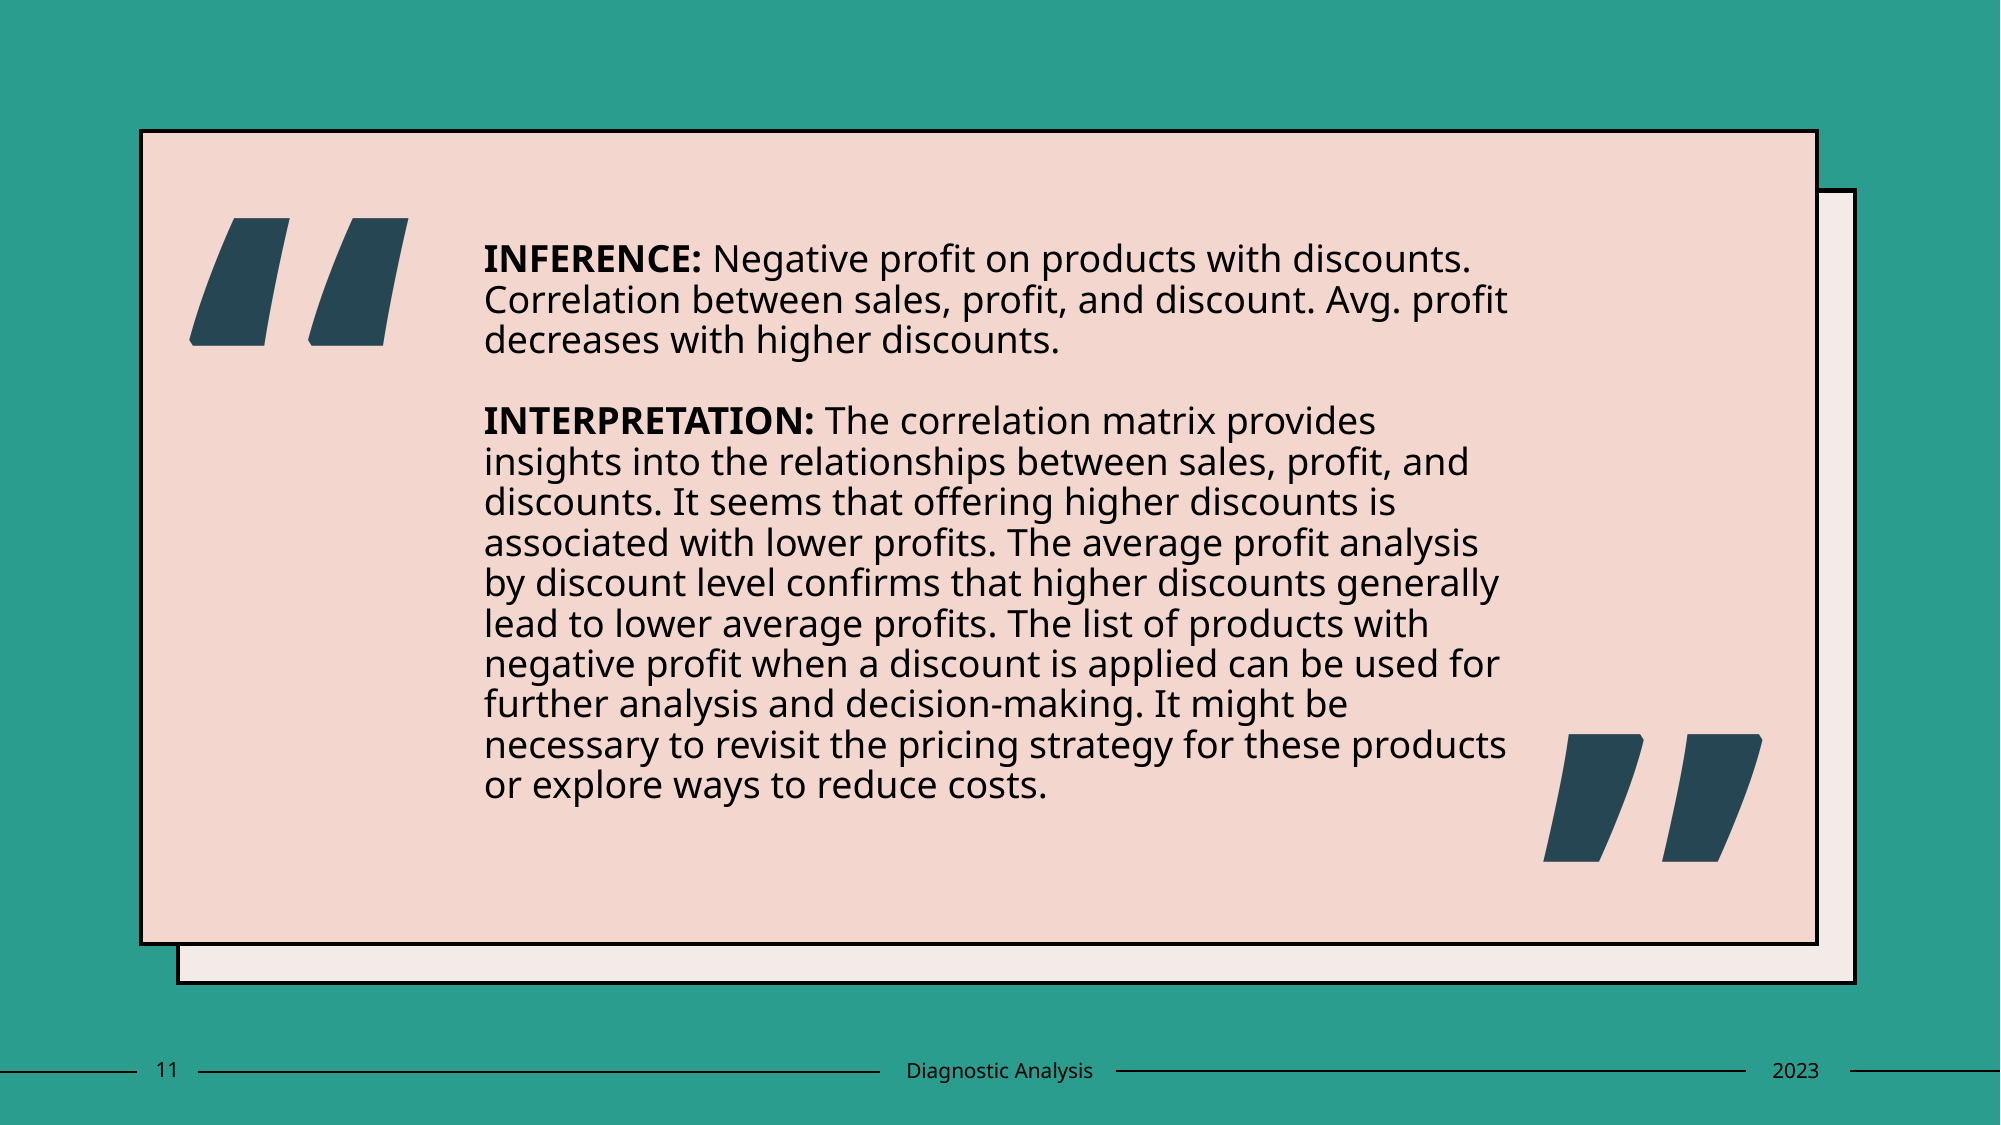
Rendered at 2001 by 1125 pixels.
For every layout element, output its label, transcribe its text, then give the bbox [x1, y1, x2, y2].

footer Diagnostic Analysis [879, 1050, 1120, 1091]
list ” [1522, 649, 1818, 988]
slide_number 2023 [1743, 1050, 1849, 1091]
title INFERENCE: Negative profit on products with discounts. Correlation between sales, profit, and discount. Avg. profit decreases with higher discounts. INTERPRETATION: The correlation matrix provides insights into the relationships between sales, profit, and discounts. It seems that offering higher discounts is associated with lower profits. The average profit analysis by discount level confirms that higher discounts generally lead to lower average profits. The list of products with negative profit when a discount is applied can be used for further analysis and decision-making. It might be necessary to revisit the pricing strategy for these products or explore ways to reduce costs. [469, 417, 1531, 730]
slide_number 11 [137, 1050, 198, 1091]
list “ [168, 132, 464, 471]
